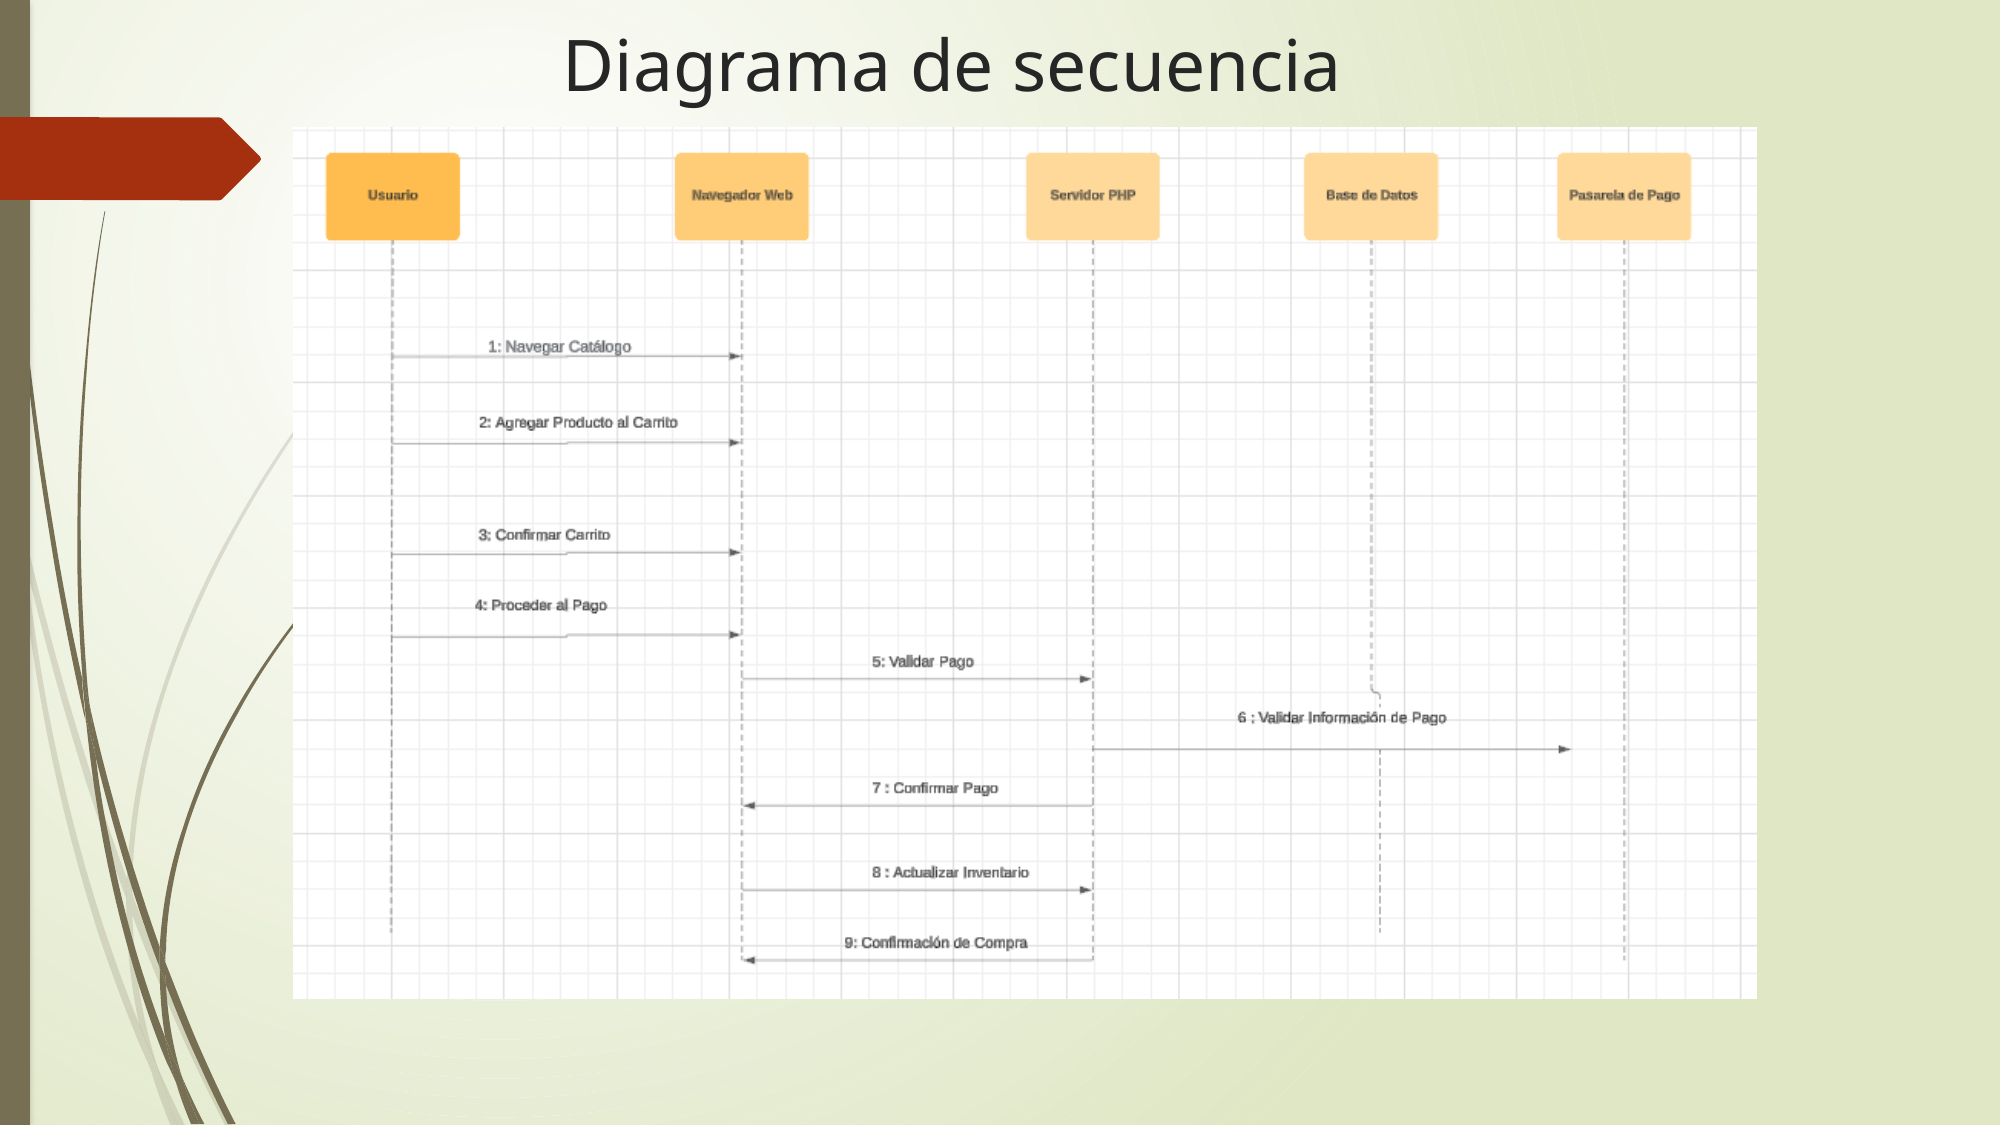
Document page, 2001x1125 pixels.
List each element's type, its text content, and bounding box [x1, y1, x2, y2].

picture [293, 127, 1757, 999]
title Diagrama de secuencia [547, 12, 1388, 115]
